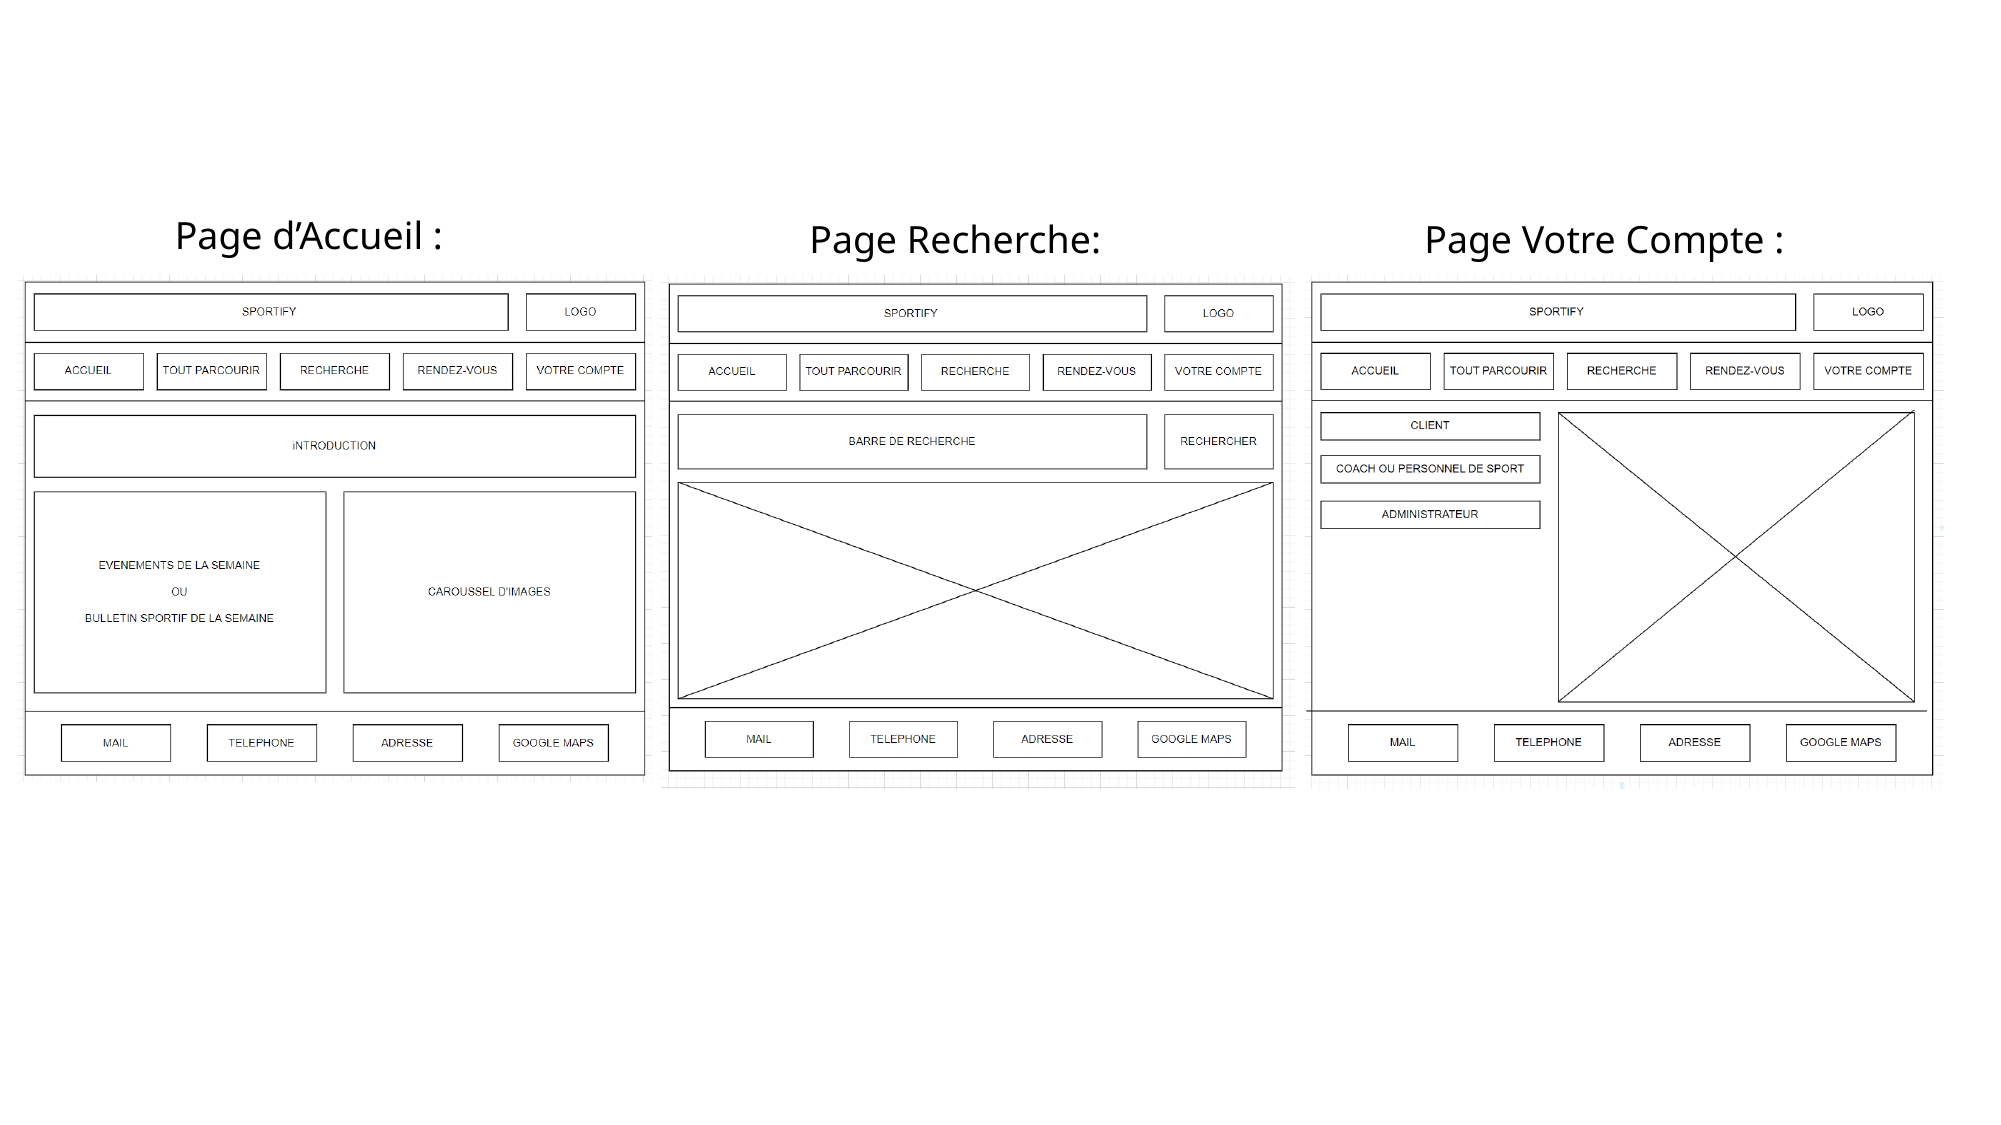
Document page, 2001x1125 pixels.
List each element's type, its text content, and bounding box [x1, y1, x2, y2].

text_box Page Votre Compte : [1409, 205, 1868, 268]
picture [661, 275, 1296, 790]
picture [1304, 275, 1944, 790]
picture [17, 275, 652, 782]
text_box Page d’Accueil : [159, 205, 645, 265]
text_box Page Recherche: [794, 205, 1253, 268]
